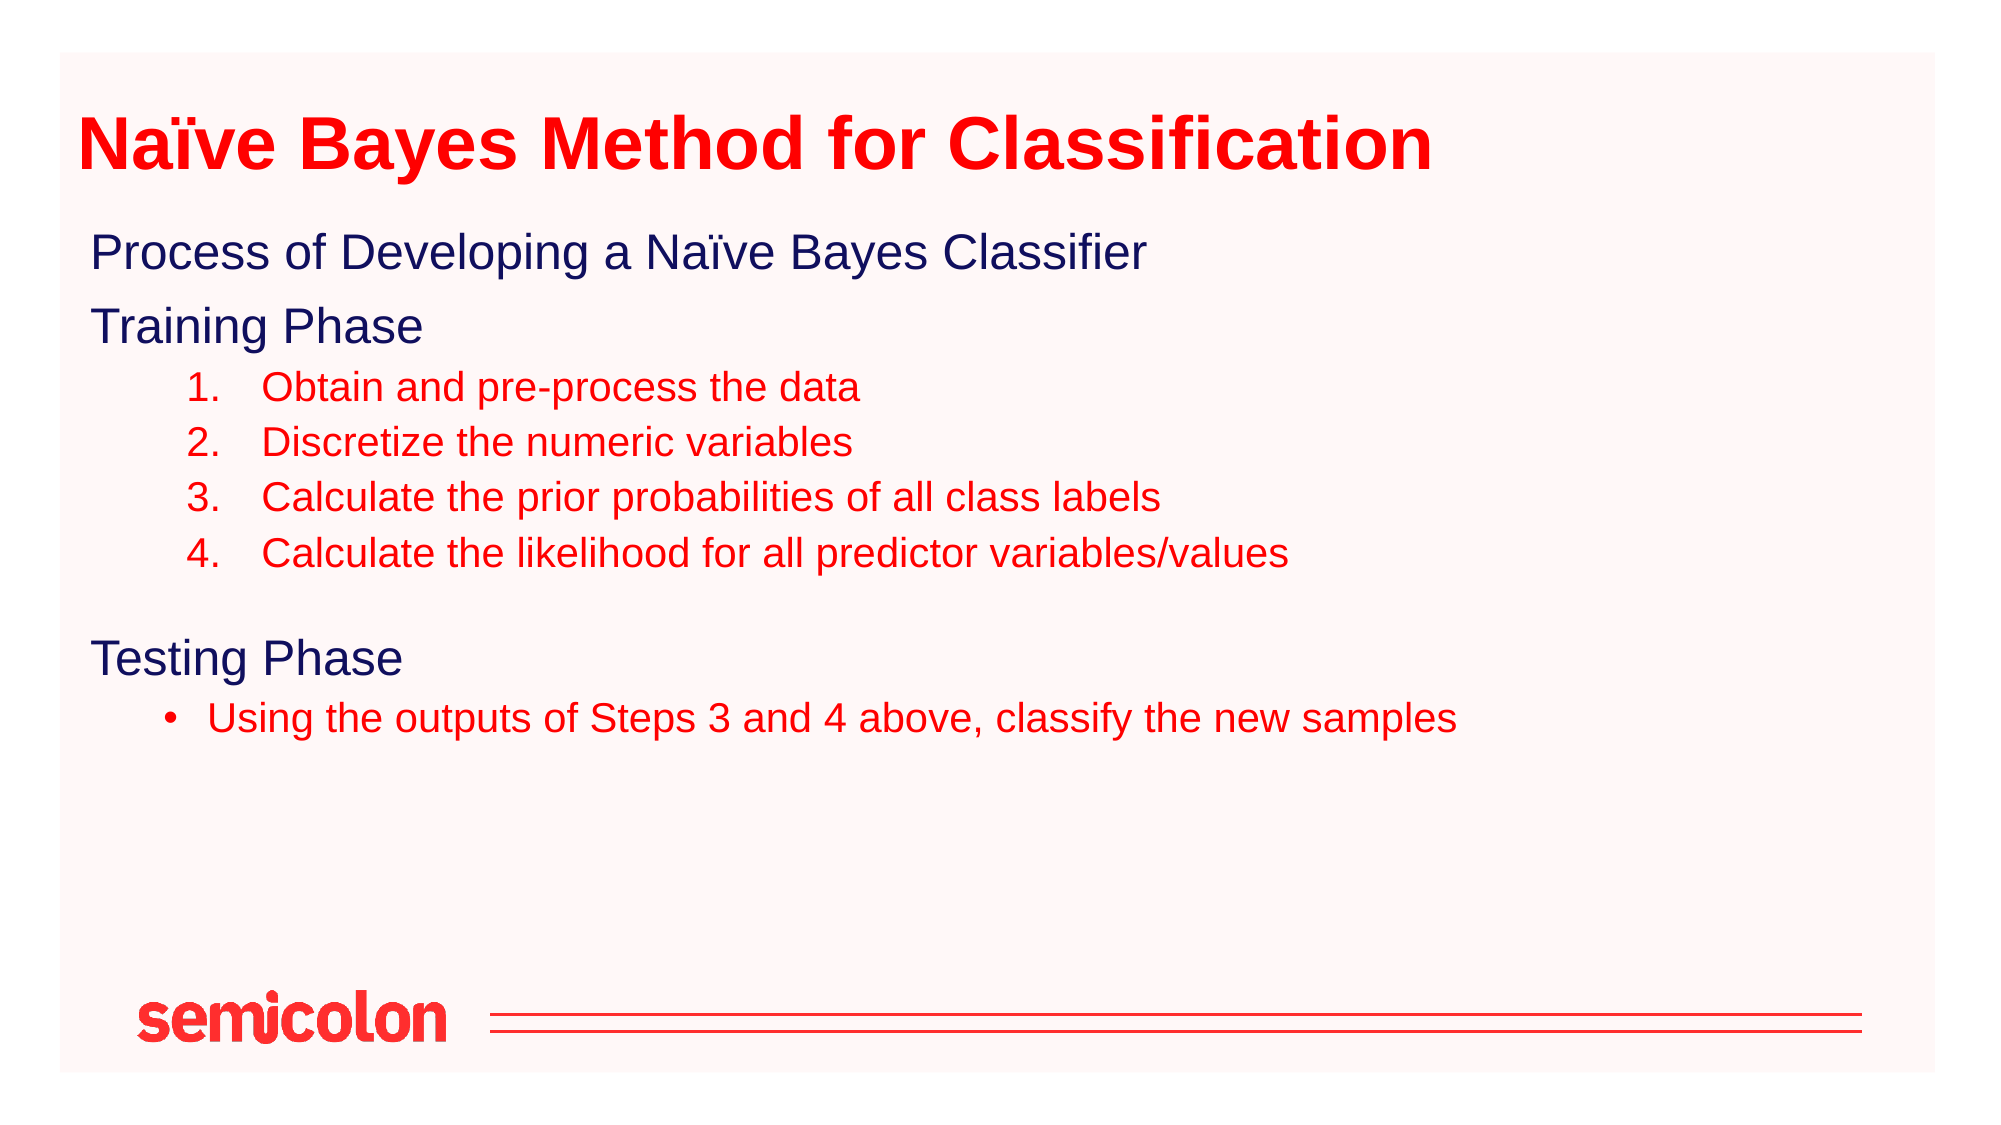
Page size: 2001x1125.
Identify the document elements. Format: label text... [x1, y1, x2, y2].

title Naïve Bayes Method for Classification [62, 43, 1788, 247]
list Testing Phase Using the outputs of Steps 3 and 4 above, classify the new samples [75, 624, 1725, 1125]
list Process of Developing a Naïve Bayes Classifier Training Phase Obtain and pre-process the data Discretize the numeric variables Calculate the prior probabilities of all class labels Calculate the likelihood for all predictor variables/values [75, 218, 1800, 872]
